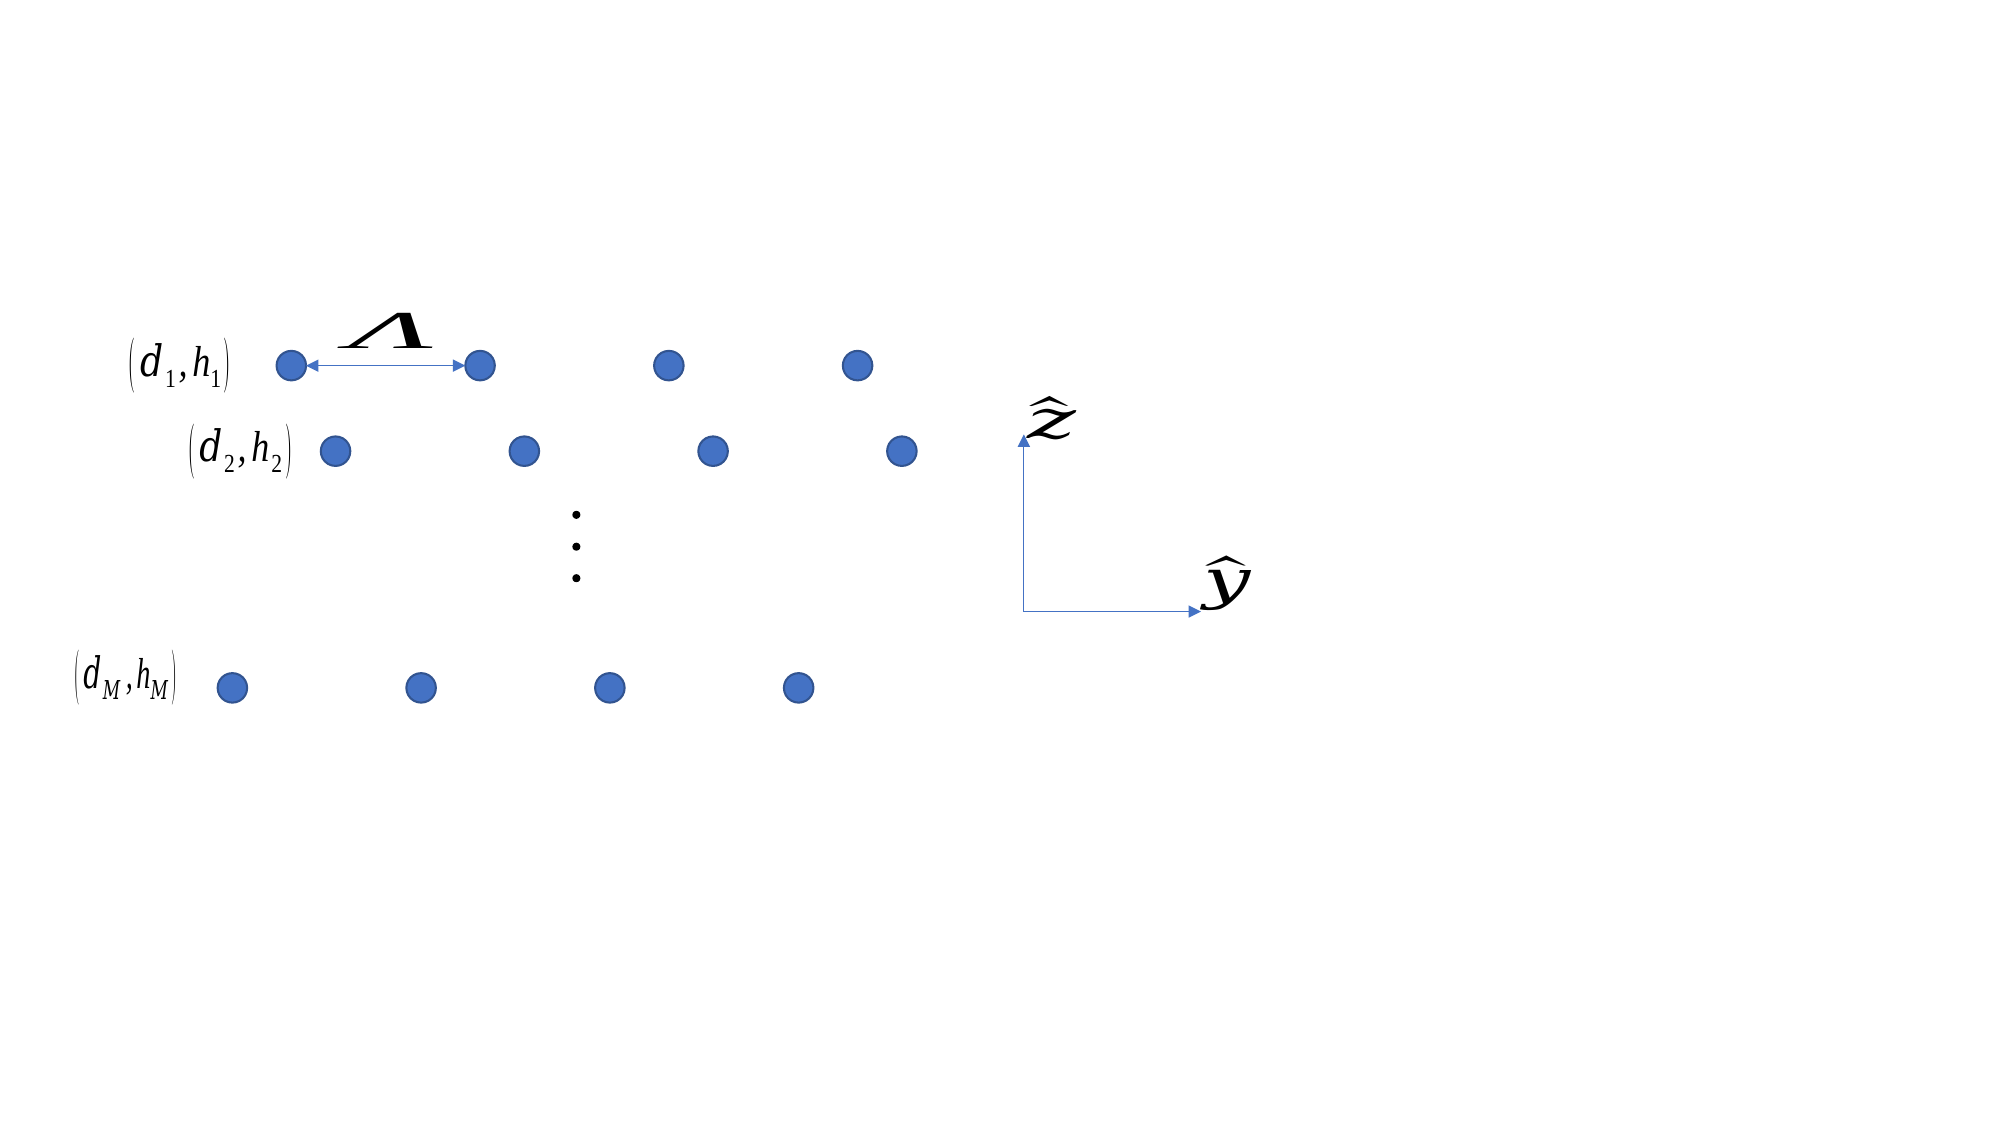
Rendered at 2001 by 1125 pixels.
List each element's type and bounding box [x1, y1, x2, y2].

text_box [74, 301, 1259, 708]
